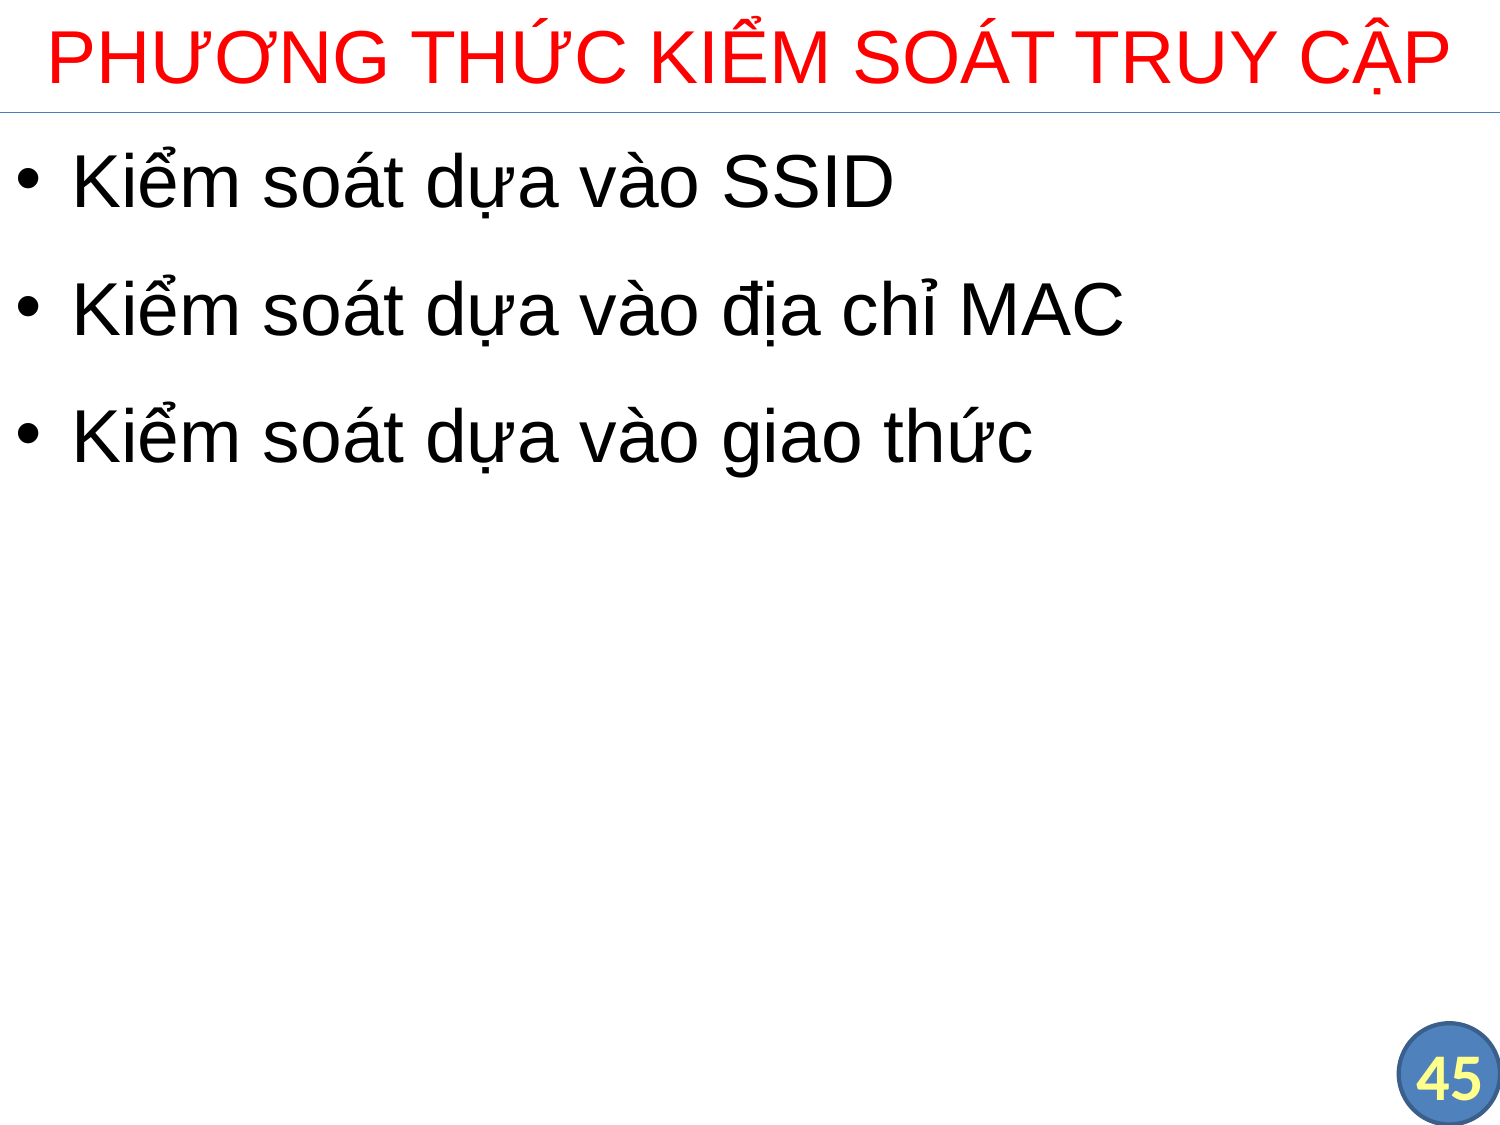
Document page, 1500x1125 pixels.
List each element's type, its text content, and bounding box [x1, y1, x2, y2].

slide_number 45 [1399, 1023, 1500, 1125]
title PHƯƠNG THỨC KIỂM SOÁT TRUY CẬP [0, 0, 1500, 113]
list Kiểm soát dựa vào SSID Kiểm soát dựa vào địa chỉ MAC Kiểm soát dựa vào giao thức [0, 113, 1500, 1125]
